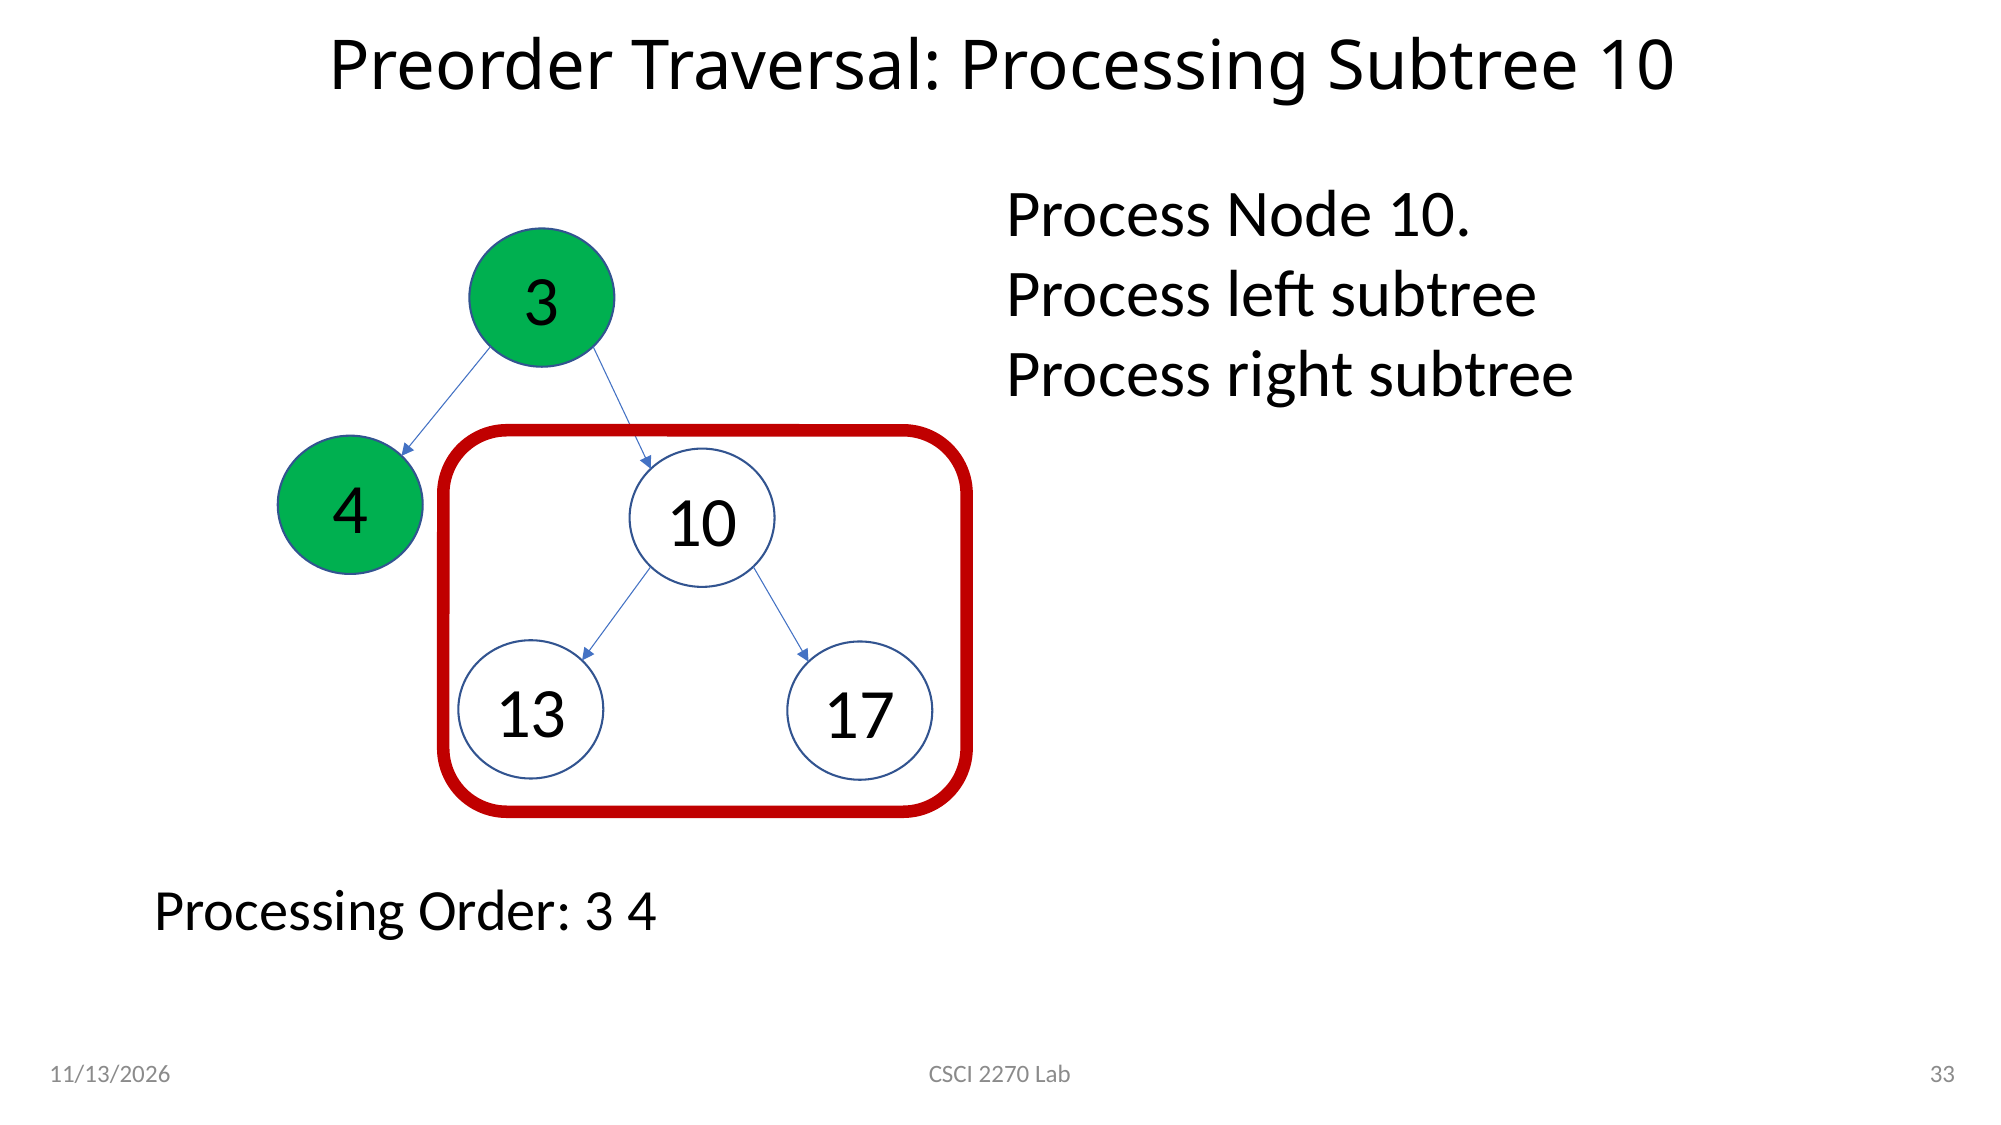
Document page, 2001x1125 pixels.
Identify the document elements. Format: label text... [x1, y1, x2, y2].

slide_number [34, 1042, 485, 1103]
title Preorder Traversal: Processing Subtree 10 [34, 22, 1971, 112]
text_box Process Node 10. Process left subtree Process right subtree [991, 162, 1805, 418]
footer CSCI 2270 Lab [662, 1042, 1338, 1103]
text_box [450, 436, 968, 813]
text_box Processing Order: 3 4 [140, 864, 1032, 950]
slide_number 33 [1520, 1042, 1971, 1103]
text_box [277, 228, 933, 780]
